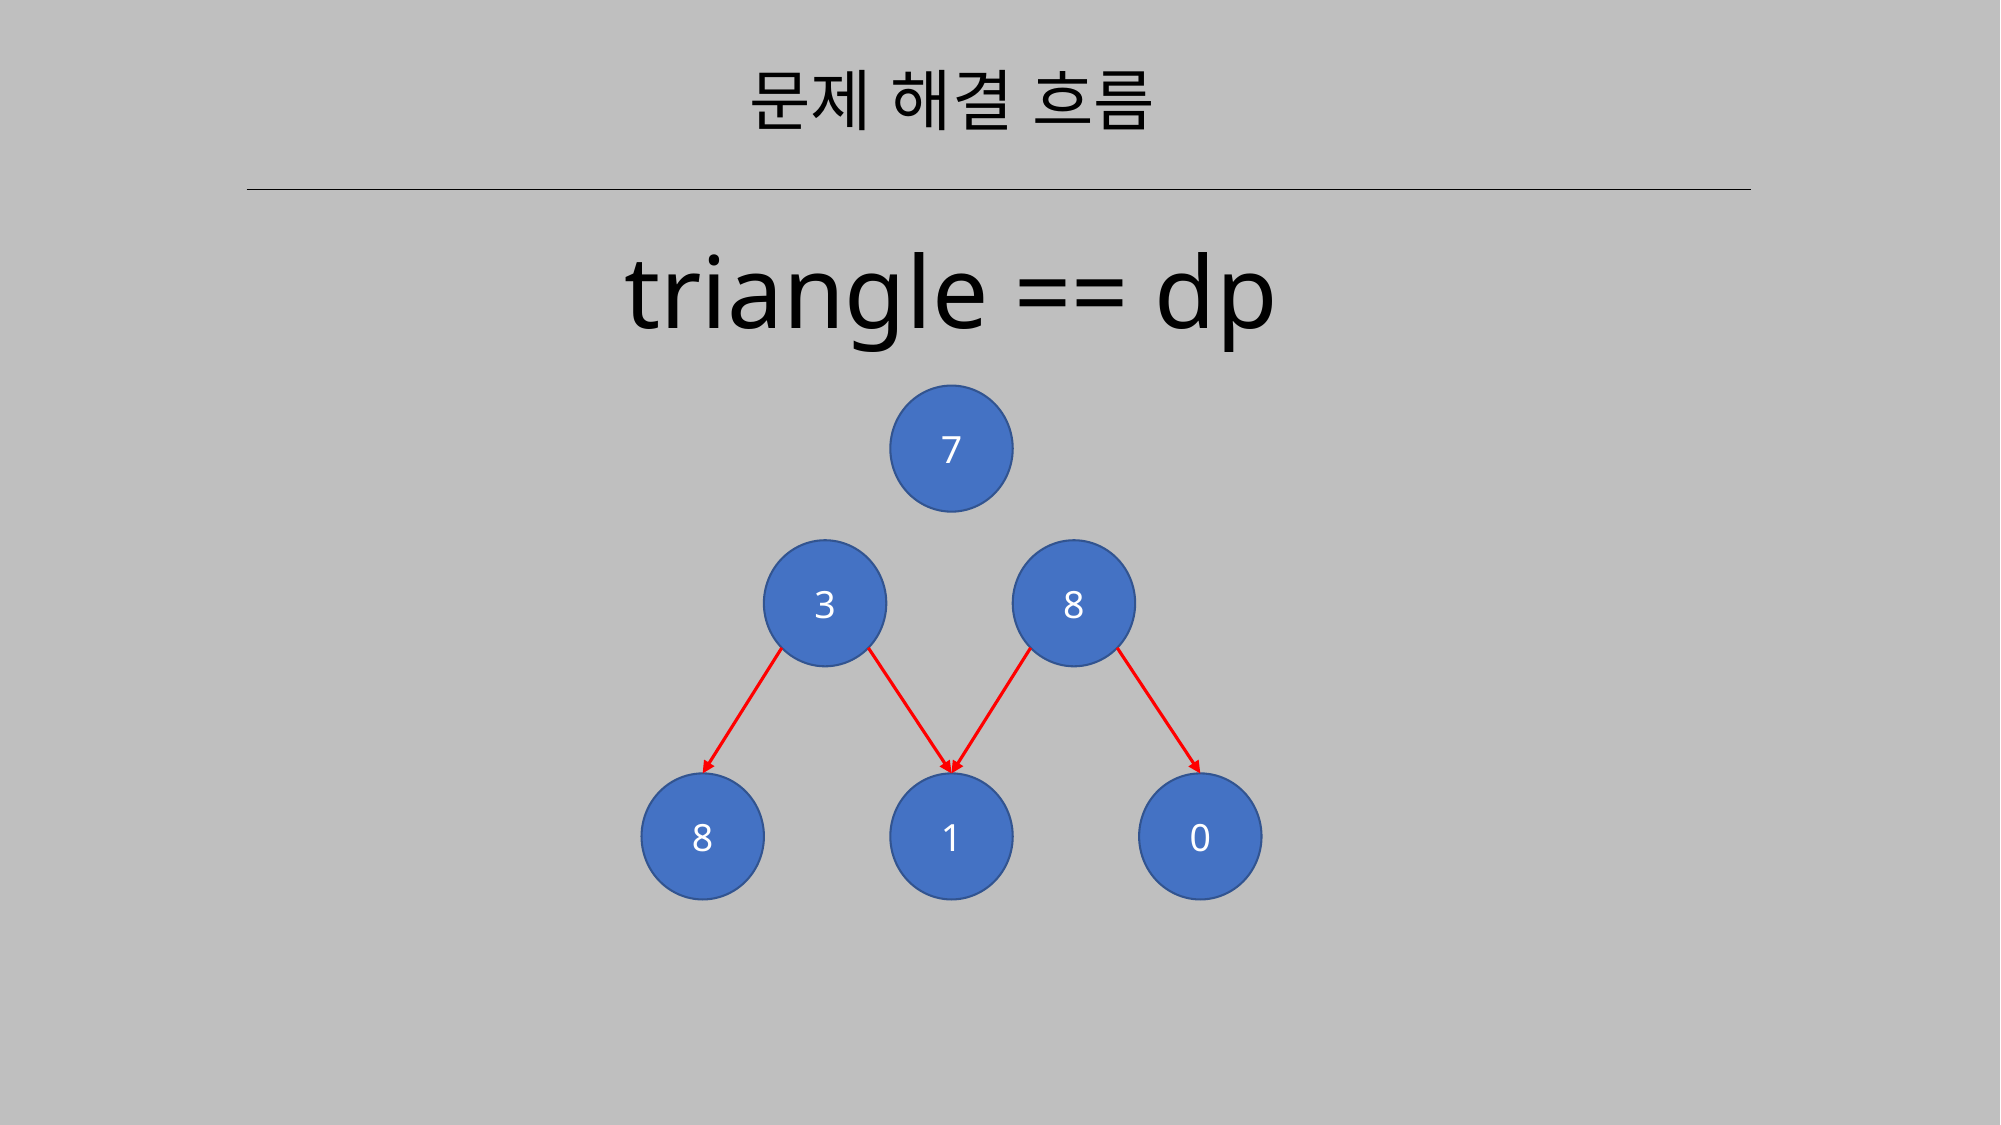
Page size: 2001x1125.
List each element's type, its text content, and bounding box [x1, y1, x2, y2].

text_box triangle == dp [417, 221, 1486, 356]
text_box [868, 647, 951, 774]
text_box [951, 647, 1031, 774]
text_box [1117, 647, 1201, 774]
text_box 1 [889, 774, 1014, 901]
text_box 0 [1138, 772, 1263, 901]
text_box 3 [762, 539, 888, 668]
text_box 7 [889, 384, 1014, 513]
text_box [702, 647, 782, 774]
text_box 8 [640, 772, 765, 901]
text_box 8 [1011, 539, 1137, 668]
text_box 문제 해결 흐름 [536, 51, 1369, 146]
